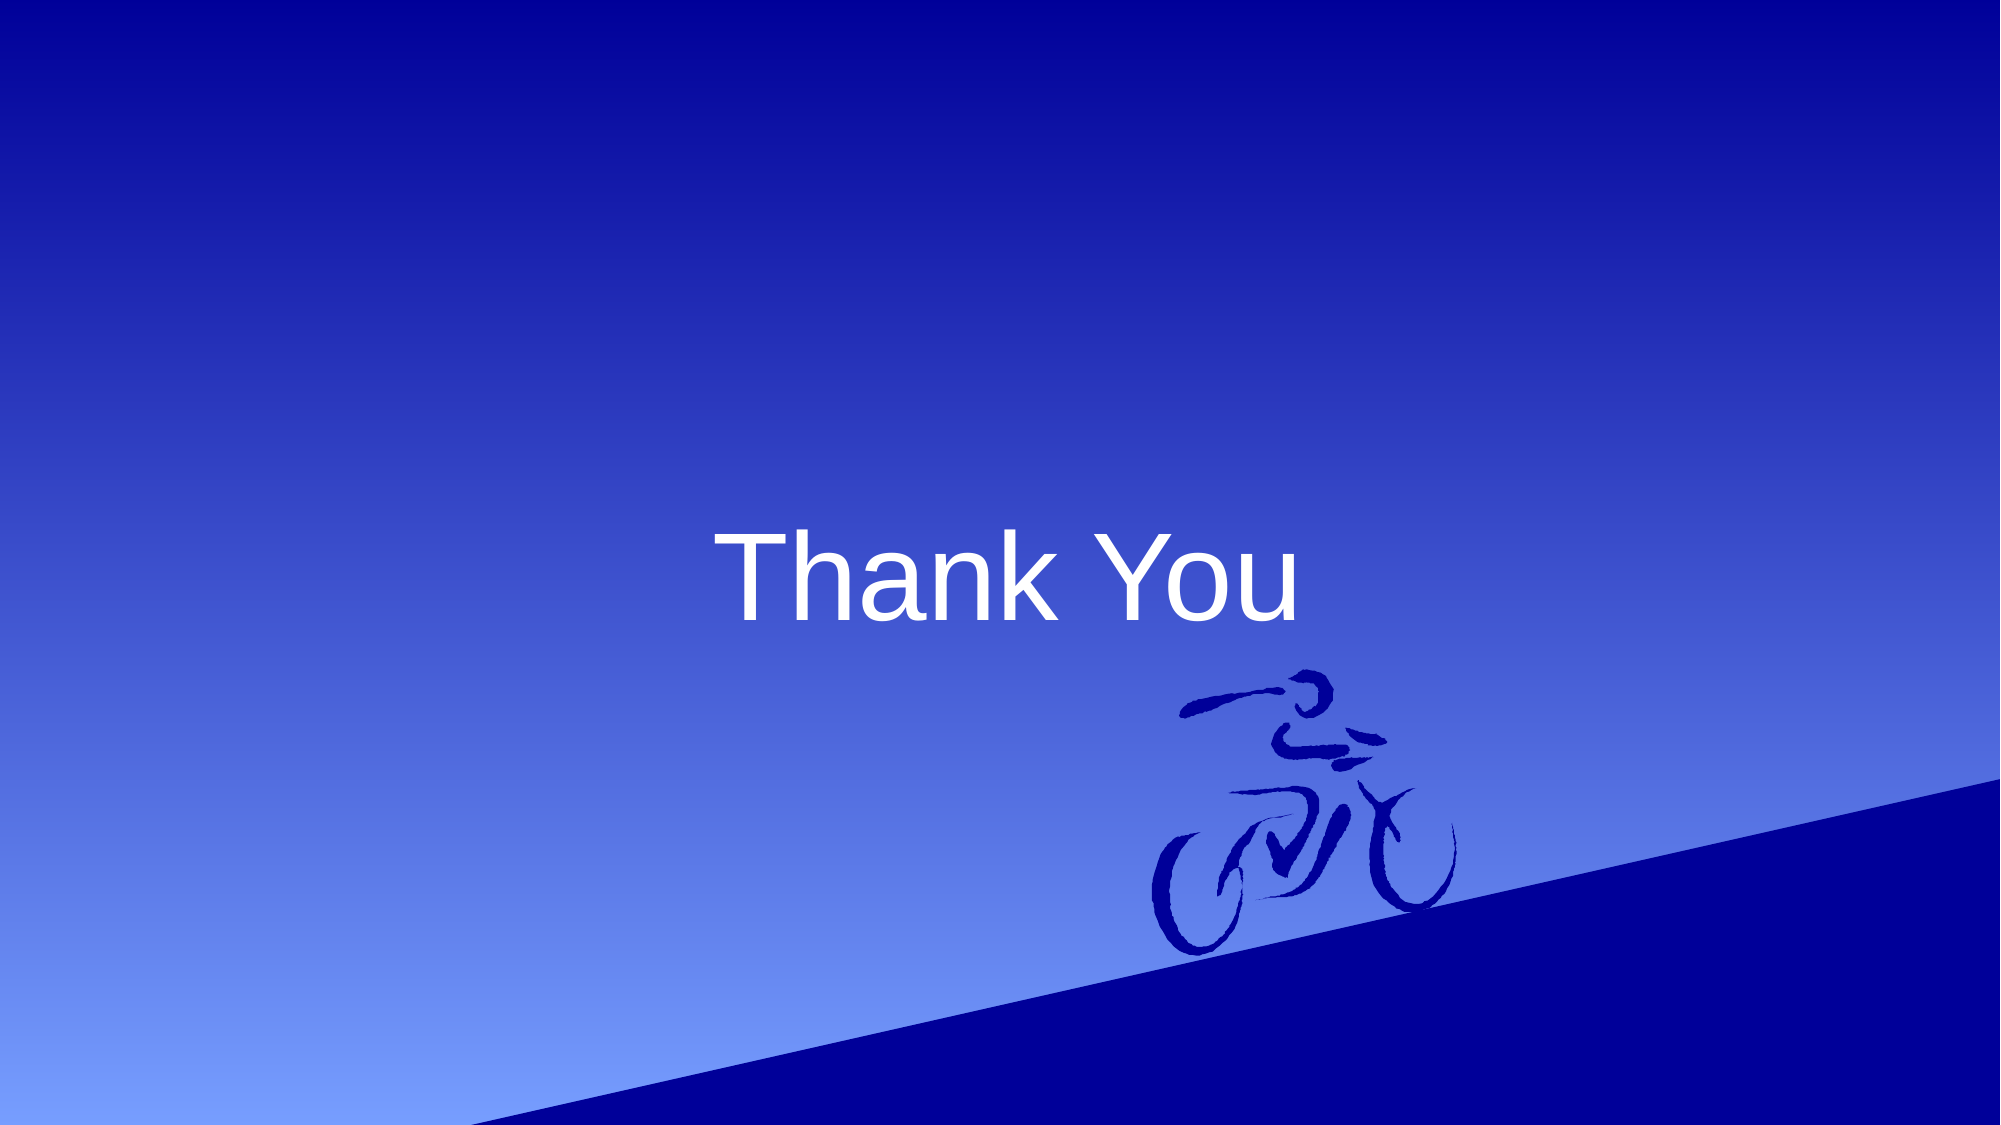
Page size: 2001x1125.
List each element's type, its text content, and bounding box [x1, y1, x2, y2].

title Thank You [697, 471, 1343, 654]
